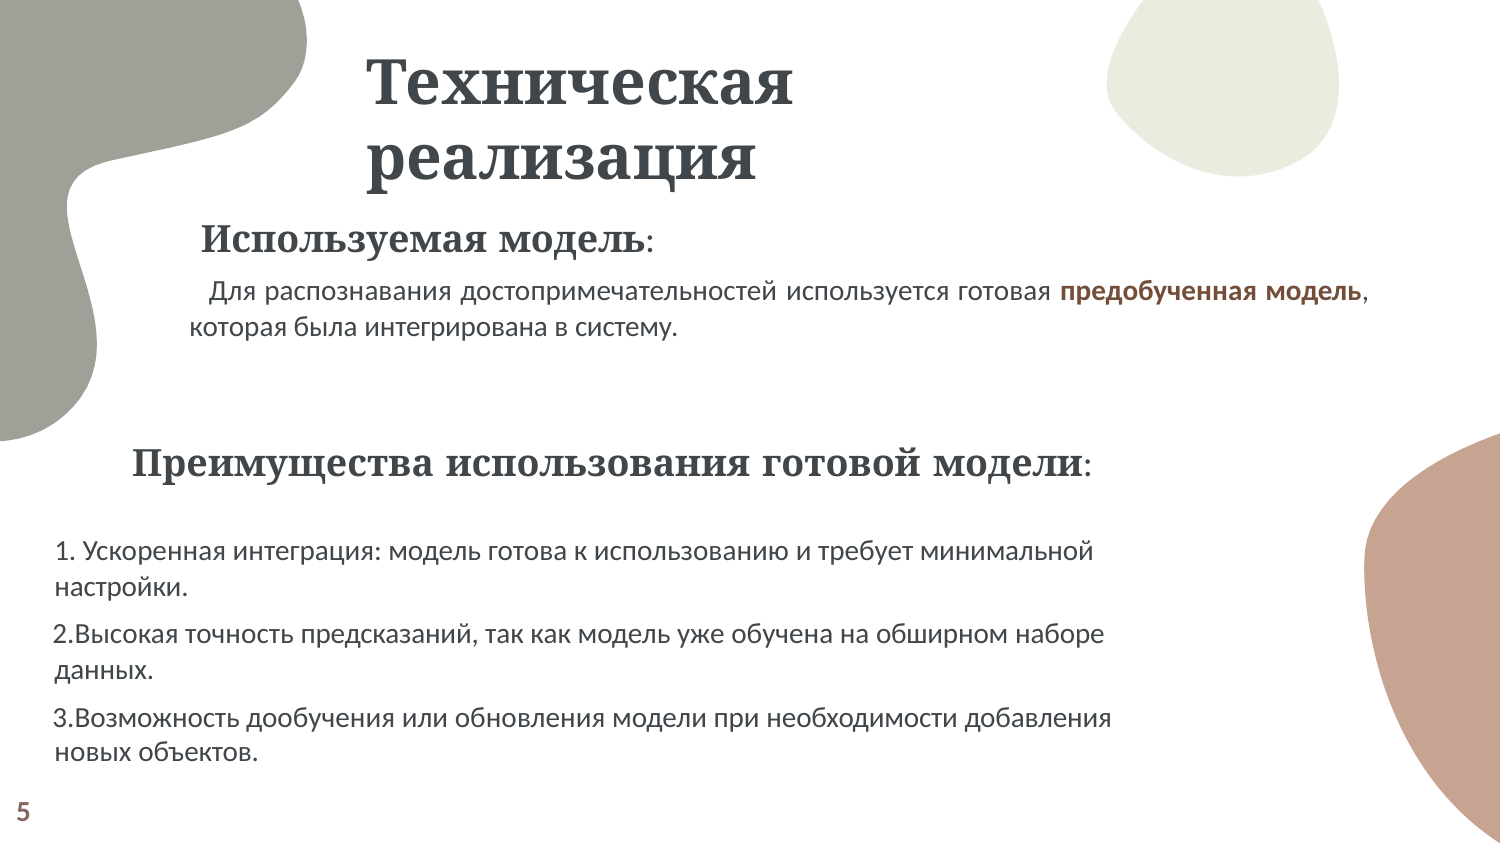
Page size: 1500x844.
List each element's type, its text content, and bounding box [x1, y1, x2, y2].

title Техническая реализация [364, 39, 1138, 193]
text_box 2 [9, 797, 40, 828]
text_box Используемая модель: Для распознавания достопримечательностей используется готовая предобученная модель, которая была интегрирована в систему. [187, 197, 1390, 343]
text_box Преимущества использования готовой модели: Ускоренная интеграция: модель готова к использованию и требует минимальной настройки. Высокая точность предсказаний, так как модель уже обучена на обширном наборе данных. Возможность дообучения или обновления модели при необходимости добавления новых объектов. [52, 436, 1134, 768]
